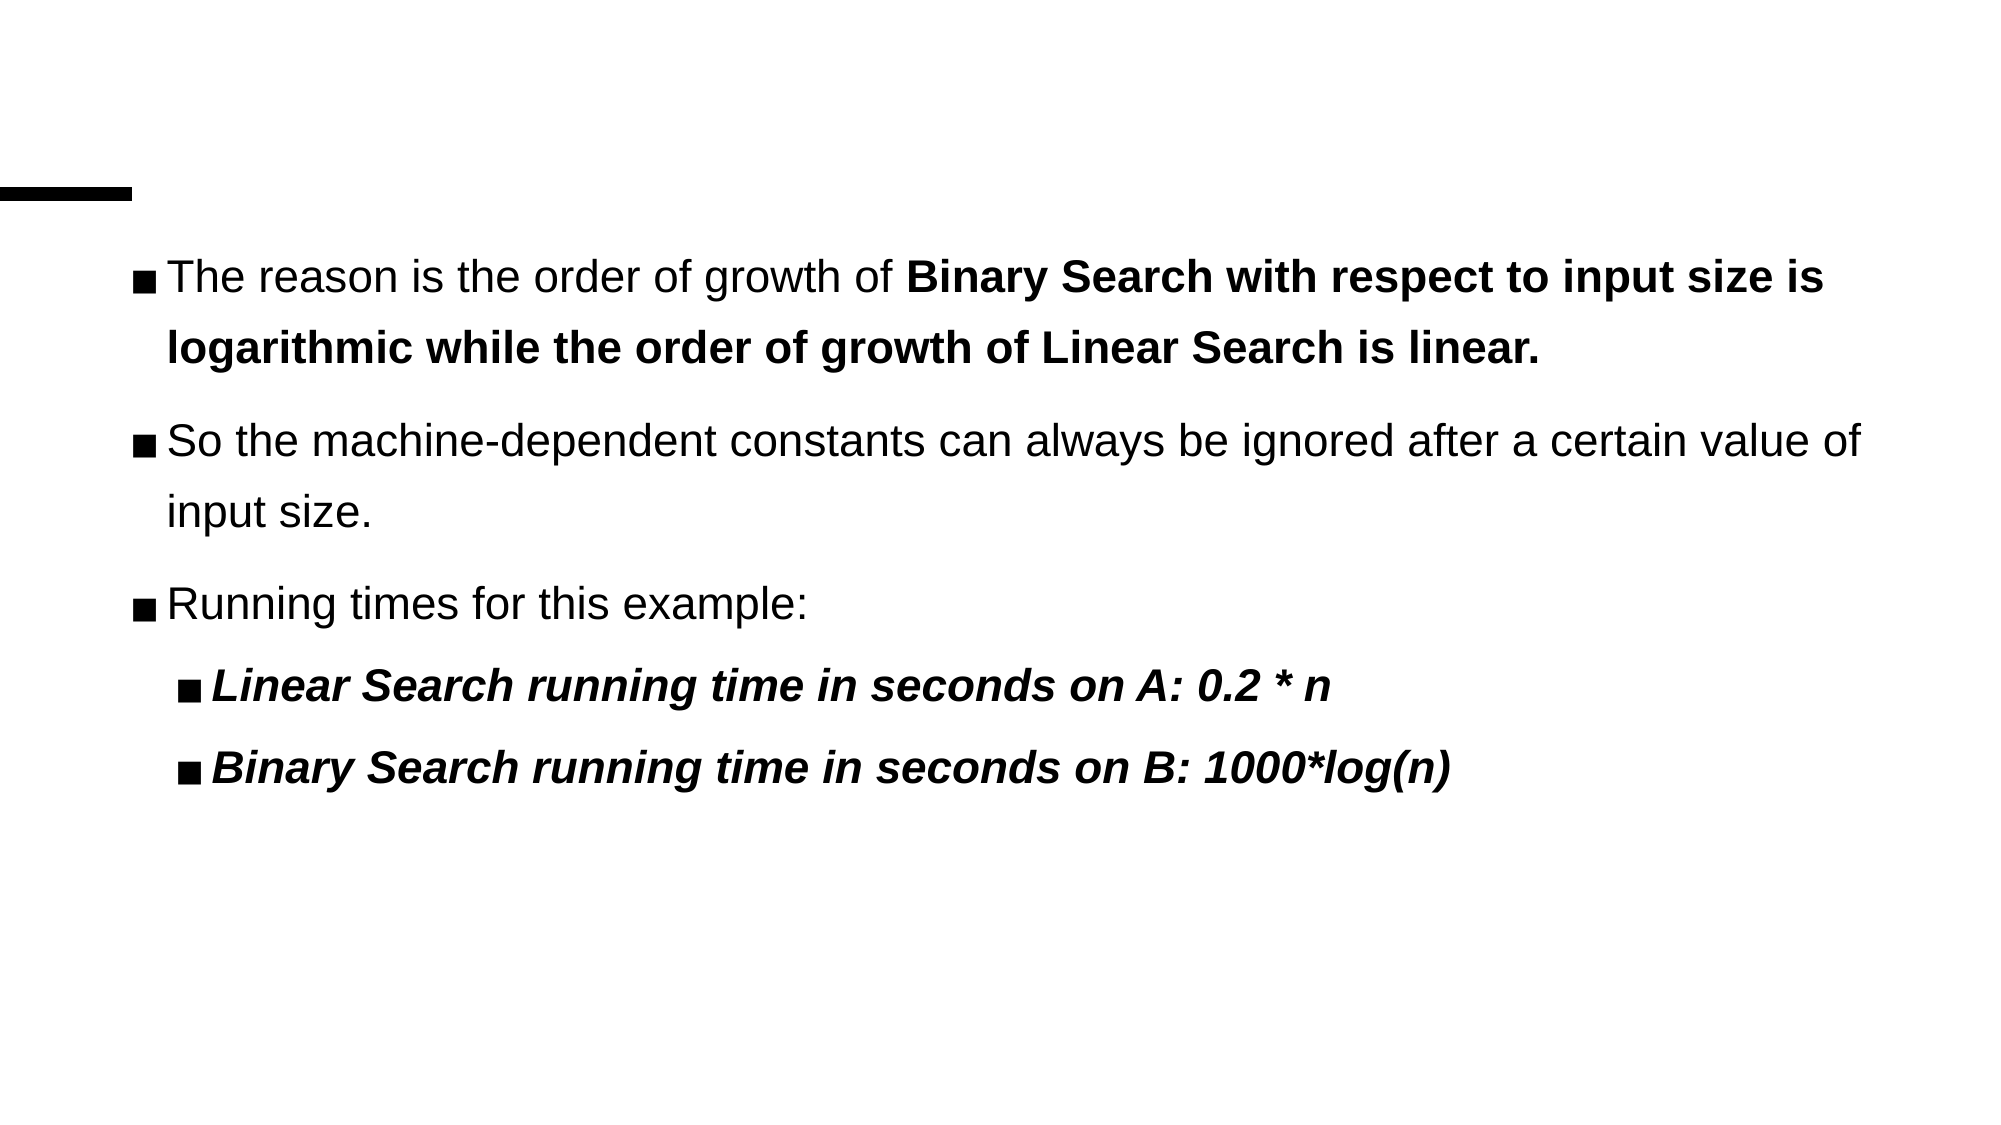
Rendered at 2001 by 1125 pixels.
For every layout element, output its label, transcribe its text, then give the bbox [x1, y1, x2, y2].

list The reason is the order of growth of Binary Search with respect to input size is logarithmic while the order of growth of Linear Search is linear. So the machine-dependent constants can always be ignored after a certain value of input size. Running times for this example: Linear Search running time in seconds on A: 0.2 * n Binary Search running time in seconds on B: 1000*log(n) [114, 222, 1900, 1094]
